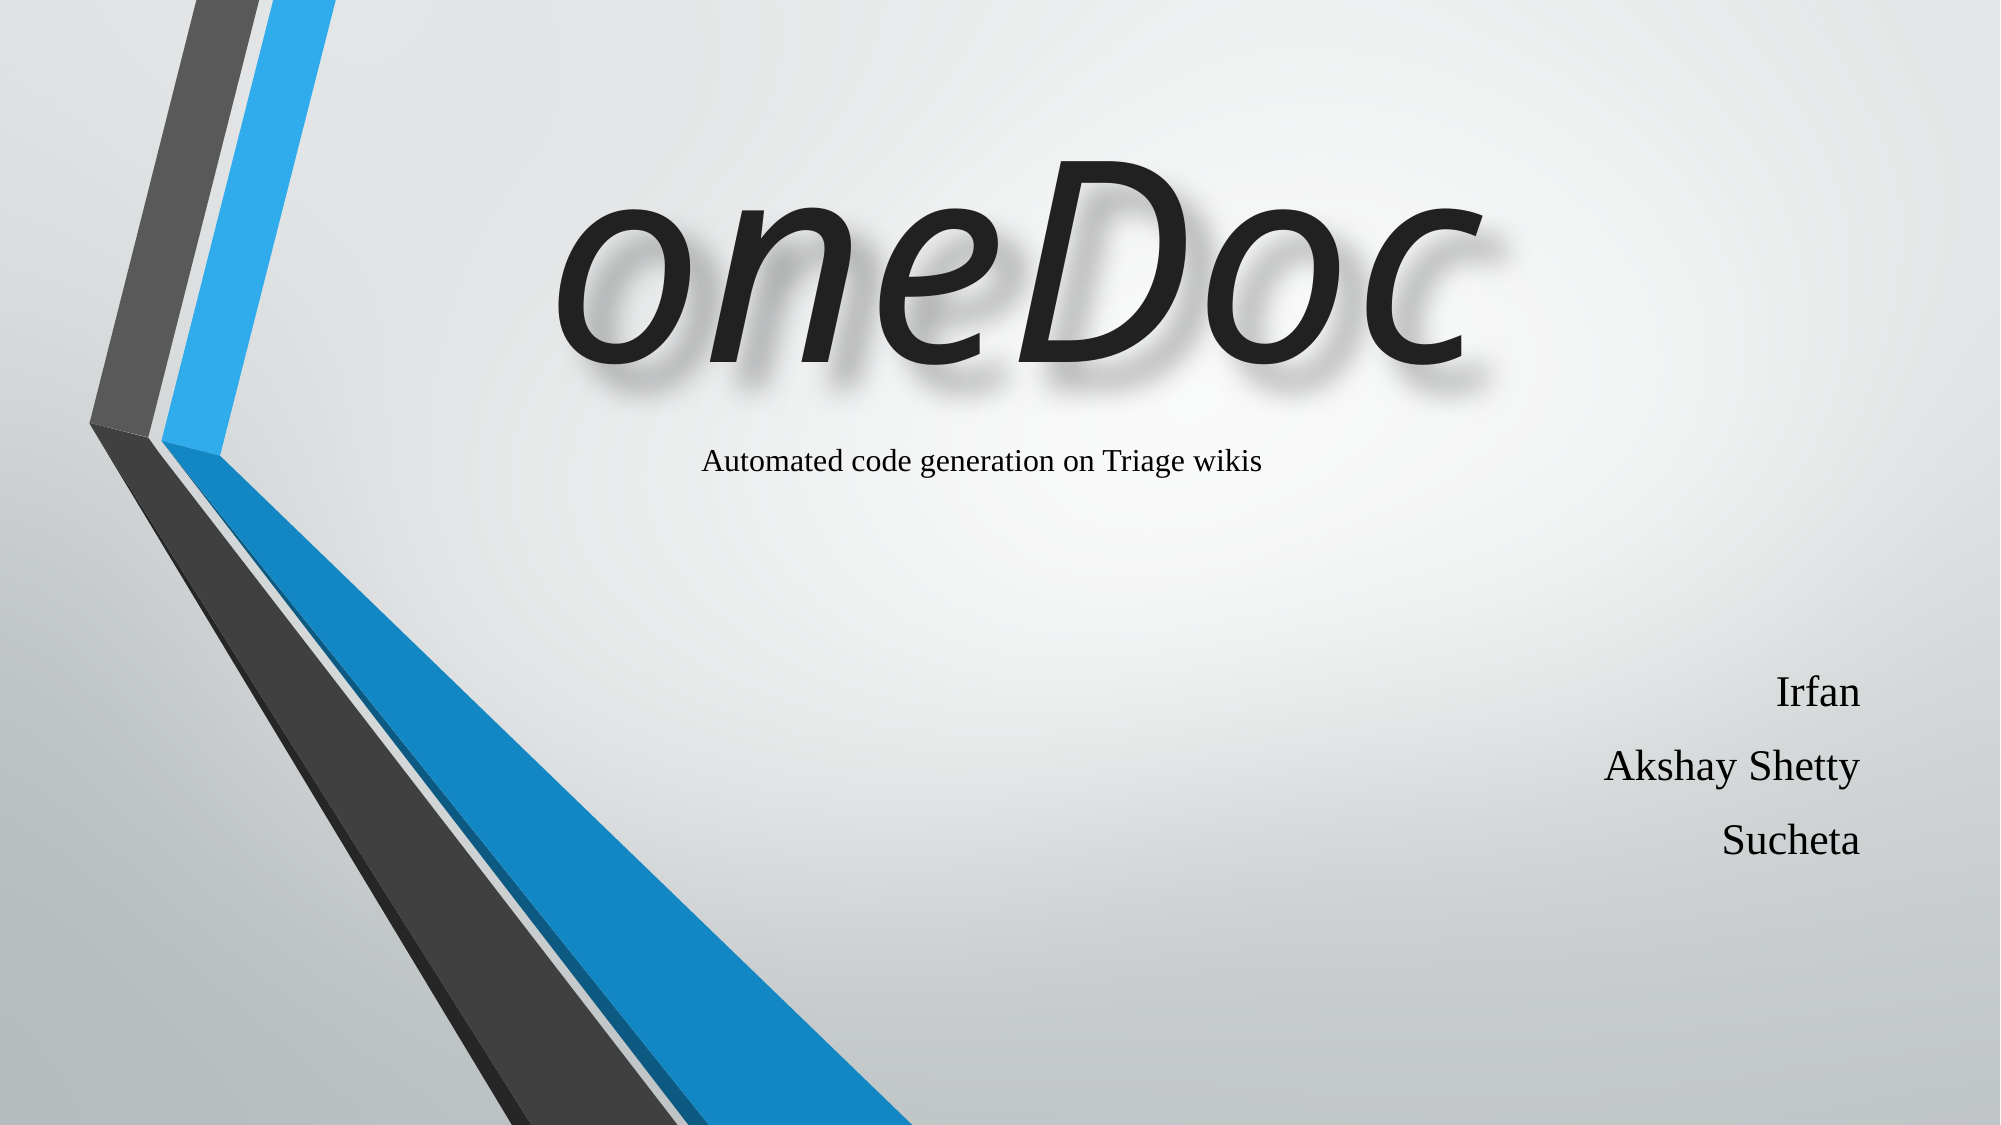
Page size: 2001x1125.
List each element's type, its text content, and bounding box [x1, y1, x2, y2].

title Automated code generation on Triage wikis [236, 474, 1737, 486]
text_box oneDoc [159, 0, 1866, 427]
subtitle Irfan Akshay Shetty Sucheta [740, 655, 1876, 884]
